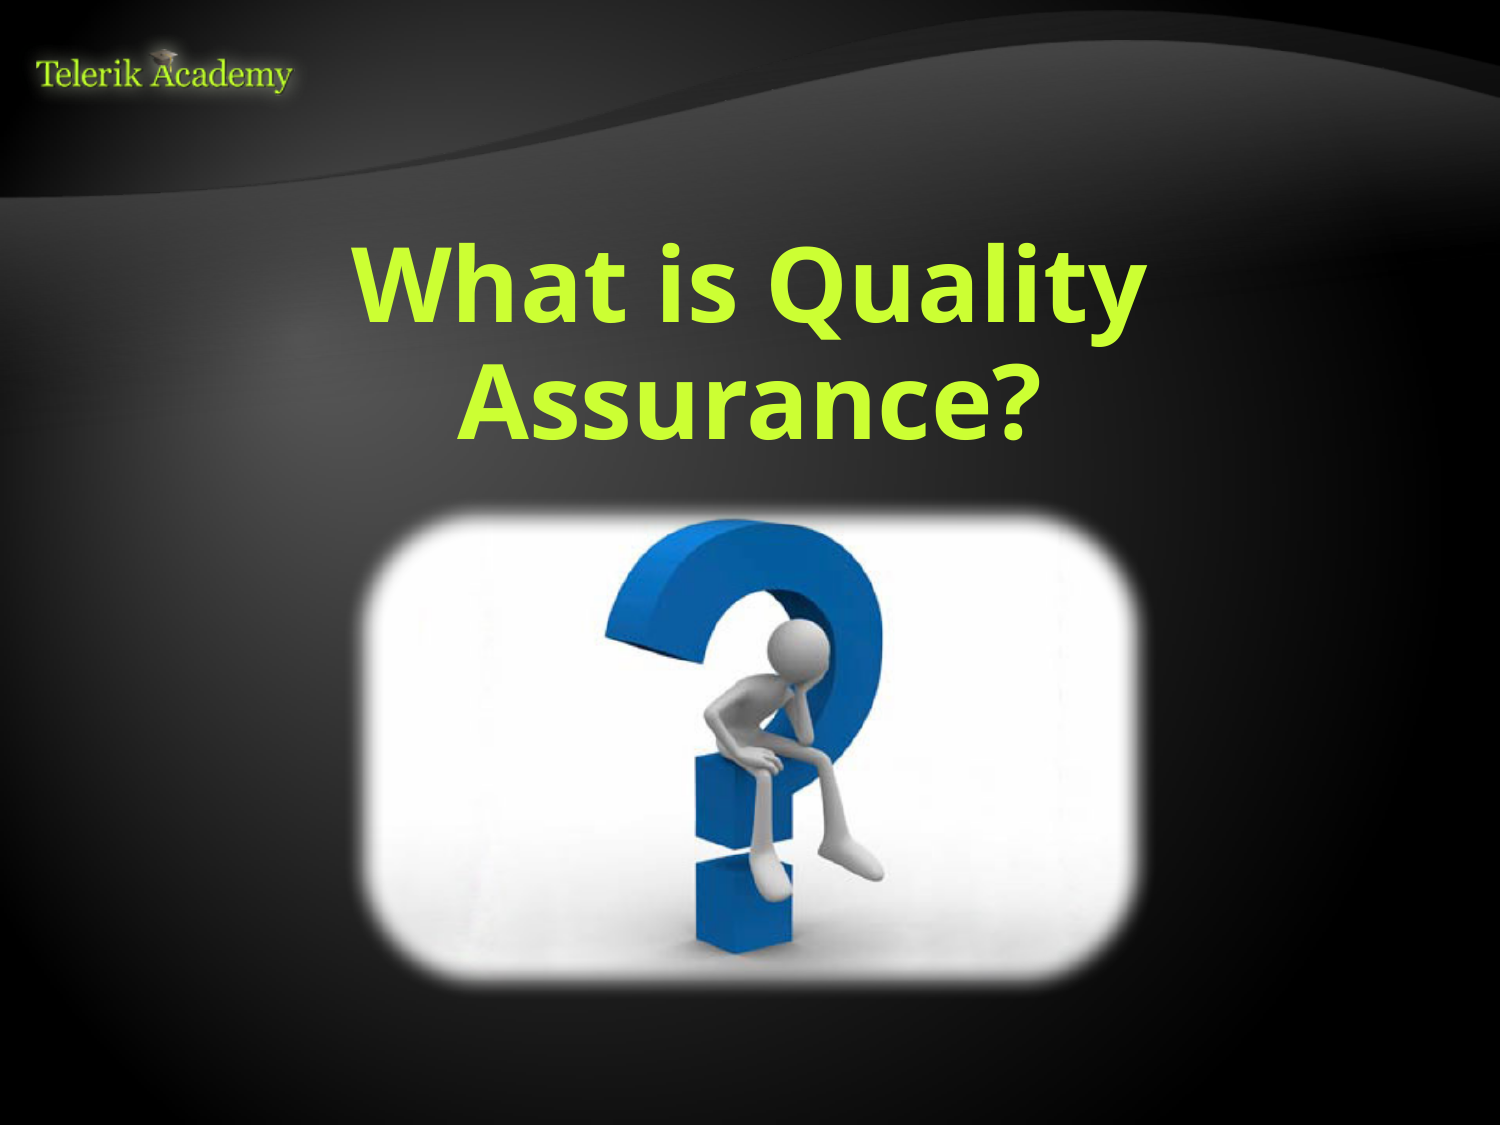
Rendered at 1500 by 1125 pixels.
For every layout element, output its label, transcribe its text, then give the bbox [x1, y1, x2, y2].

title What is Quality Assurance? [99, 287, 1400, 400]
picture [0, 0, 1500, 1125]
